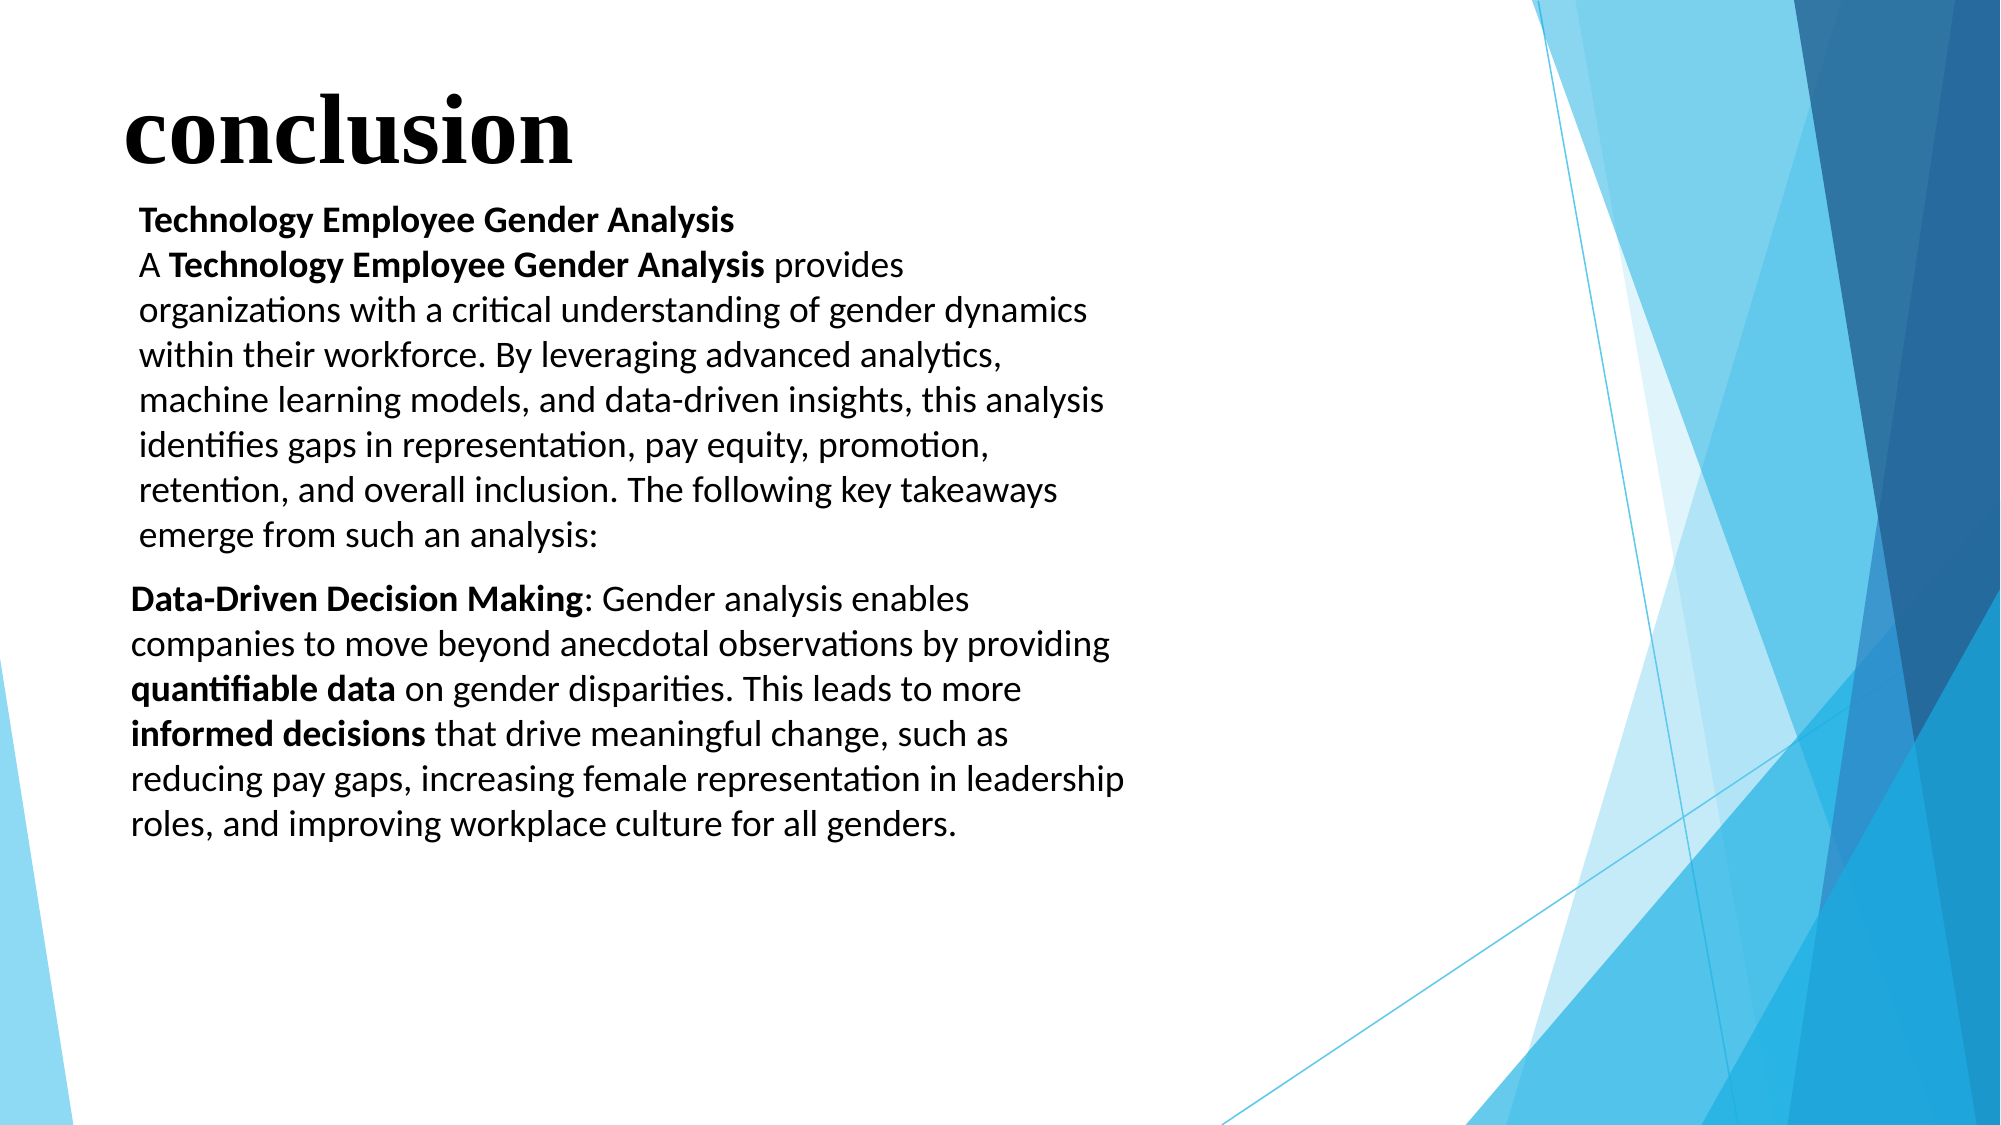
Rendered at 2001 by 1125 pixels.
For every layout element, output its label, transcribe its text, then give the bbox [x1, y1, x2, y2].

title conclusion [123, 63, 1877, 188]
text_box Data-Driven Decision Making: Gender analysis enables companies to move beyond anecdotal observations by providing quantifiable data on gender disparities. This leads to more informed decisions that drive meaningful change, such as reducing pay gaps, increasing female representation in leadership roles, and improving workplace culture for all genders. [116, 566, 1156, 851]
text_box Technology Employee Gender Analysis A Technology Employee Gender Analysis provides organizations with a critical understanding of gender dynamics within their workforce. By leveraging advanced analytics, machine learning models, and data-driven insights, this analysis identifies gaps in representation, pay equity, promotion, retention, and overall inclusion. The following key takeaways emerge from such an analysis: [123, 187, 1125, 563]
